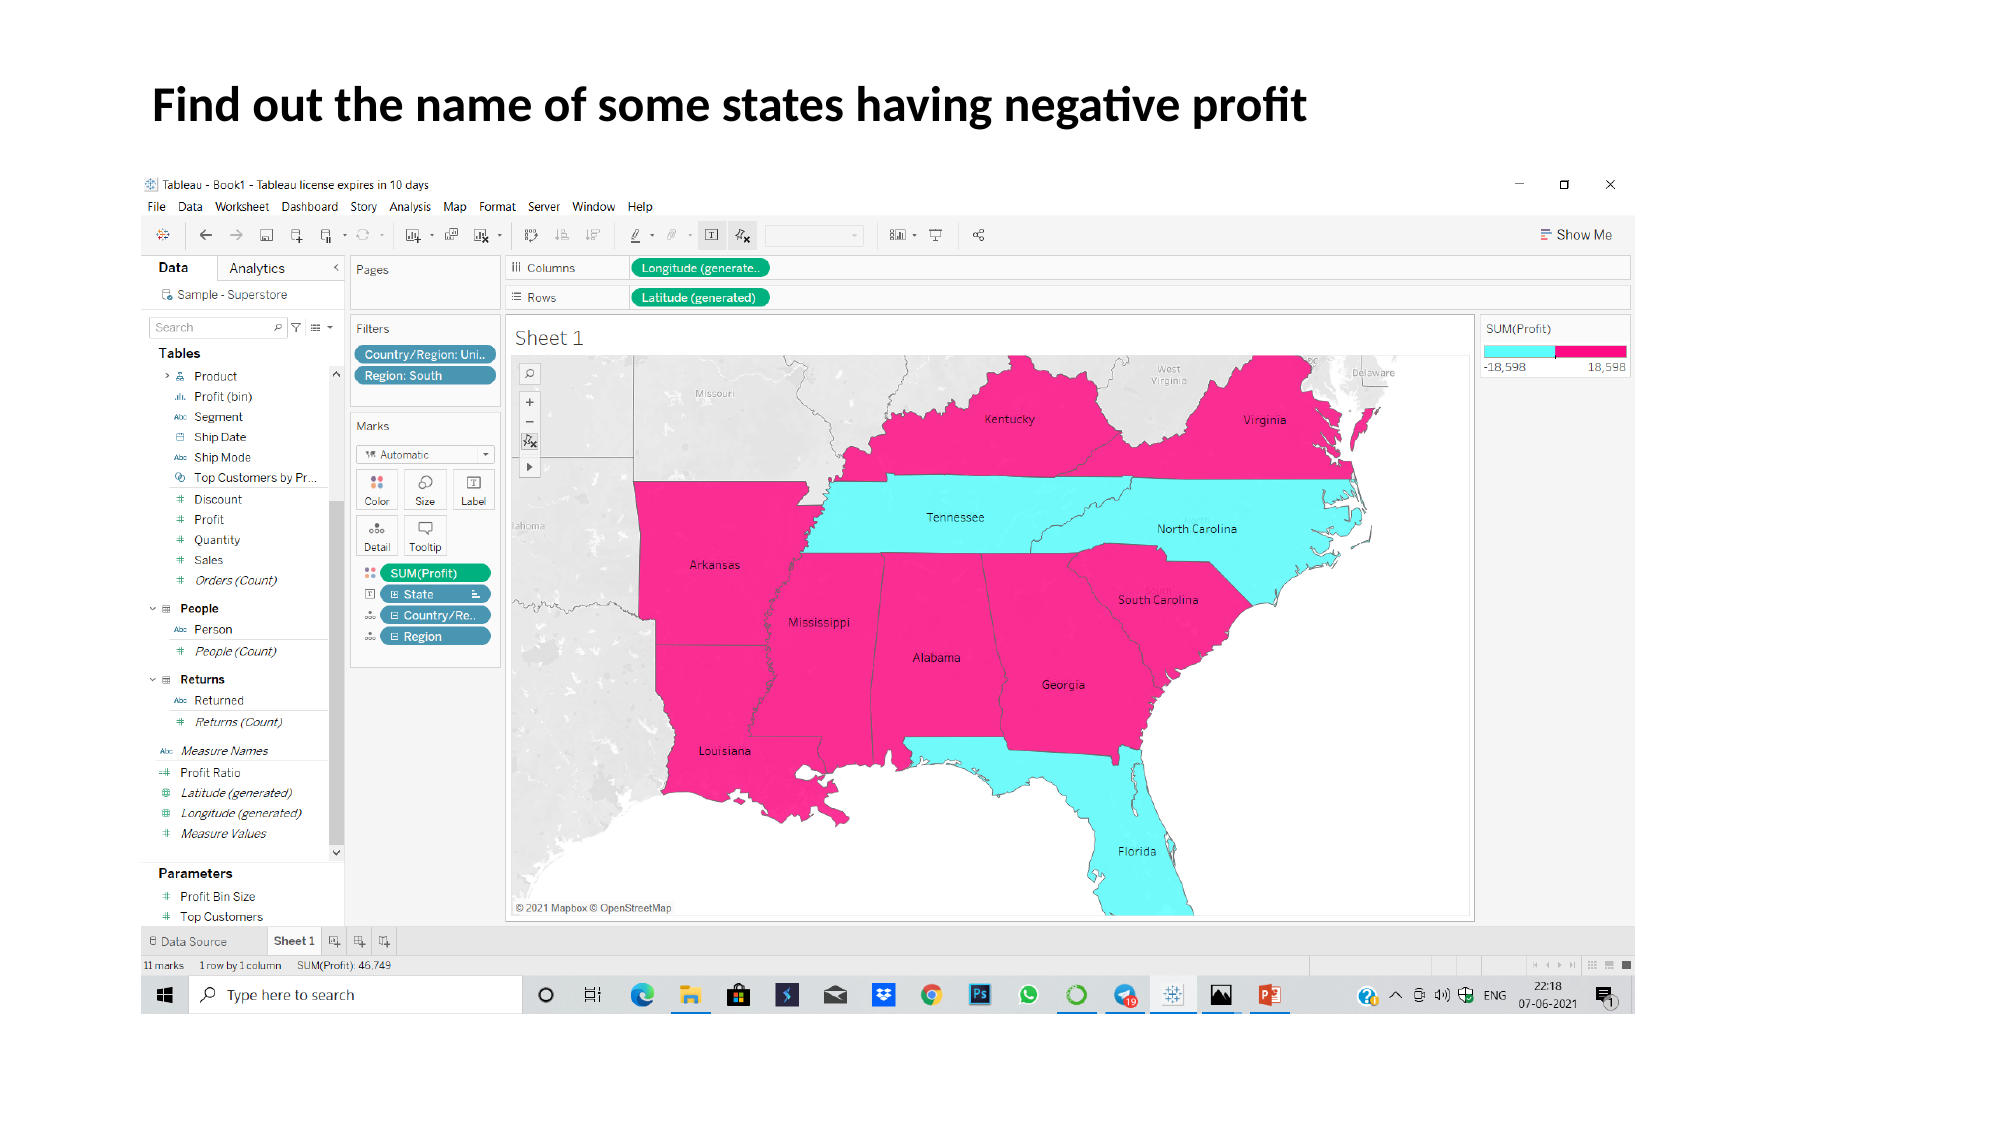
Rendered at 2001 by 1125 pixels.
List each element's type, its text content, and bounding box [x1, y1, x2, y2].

title Find out the name of some states having negative profit [137, 59, 1863, 152]
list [141, 173, 1635, 1014]
